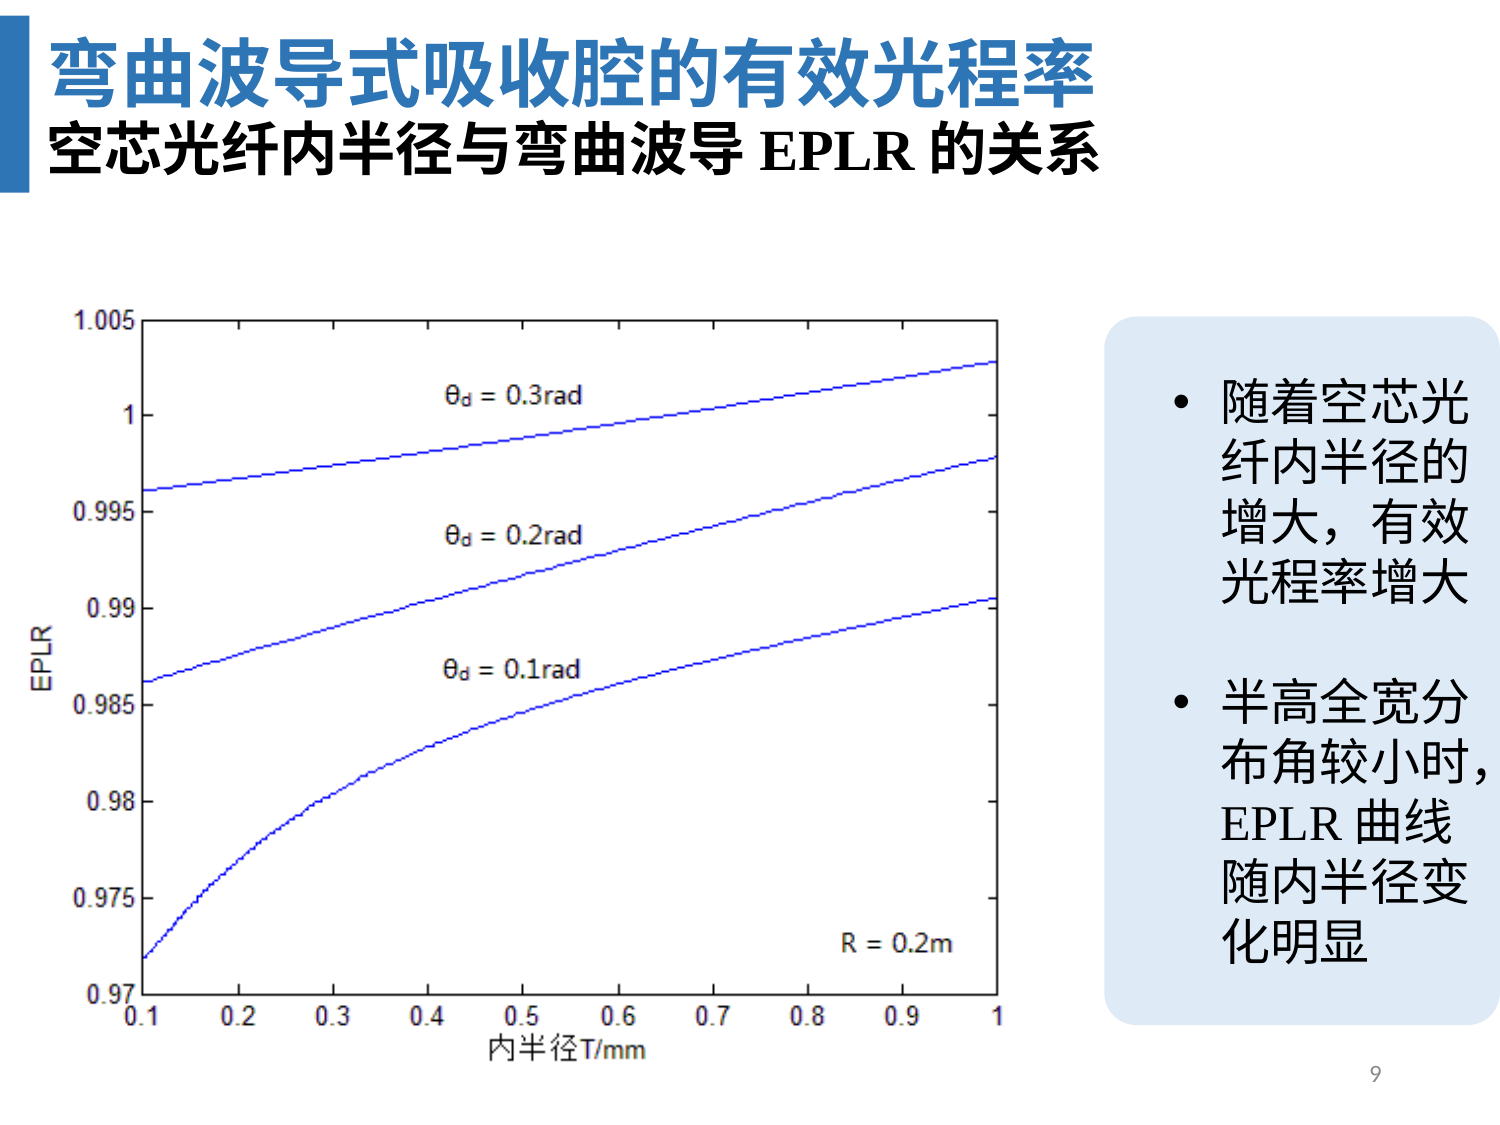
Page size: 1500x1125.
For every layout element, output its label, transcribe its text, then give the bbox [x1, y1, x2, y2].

slide_number 9 [1059, 1042, 1397, 1103]
picture [0, 257, 1103, 1085]
text_box 随着空芯光纤内半径的增大，有效光程率增大 半高全宽分布角较小时，EPLR曲线随内半径变化明显 [1104, 316, 1500, 1026]
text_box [0, 15, 1230, 193]
